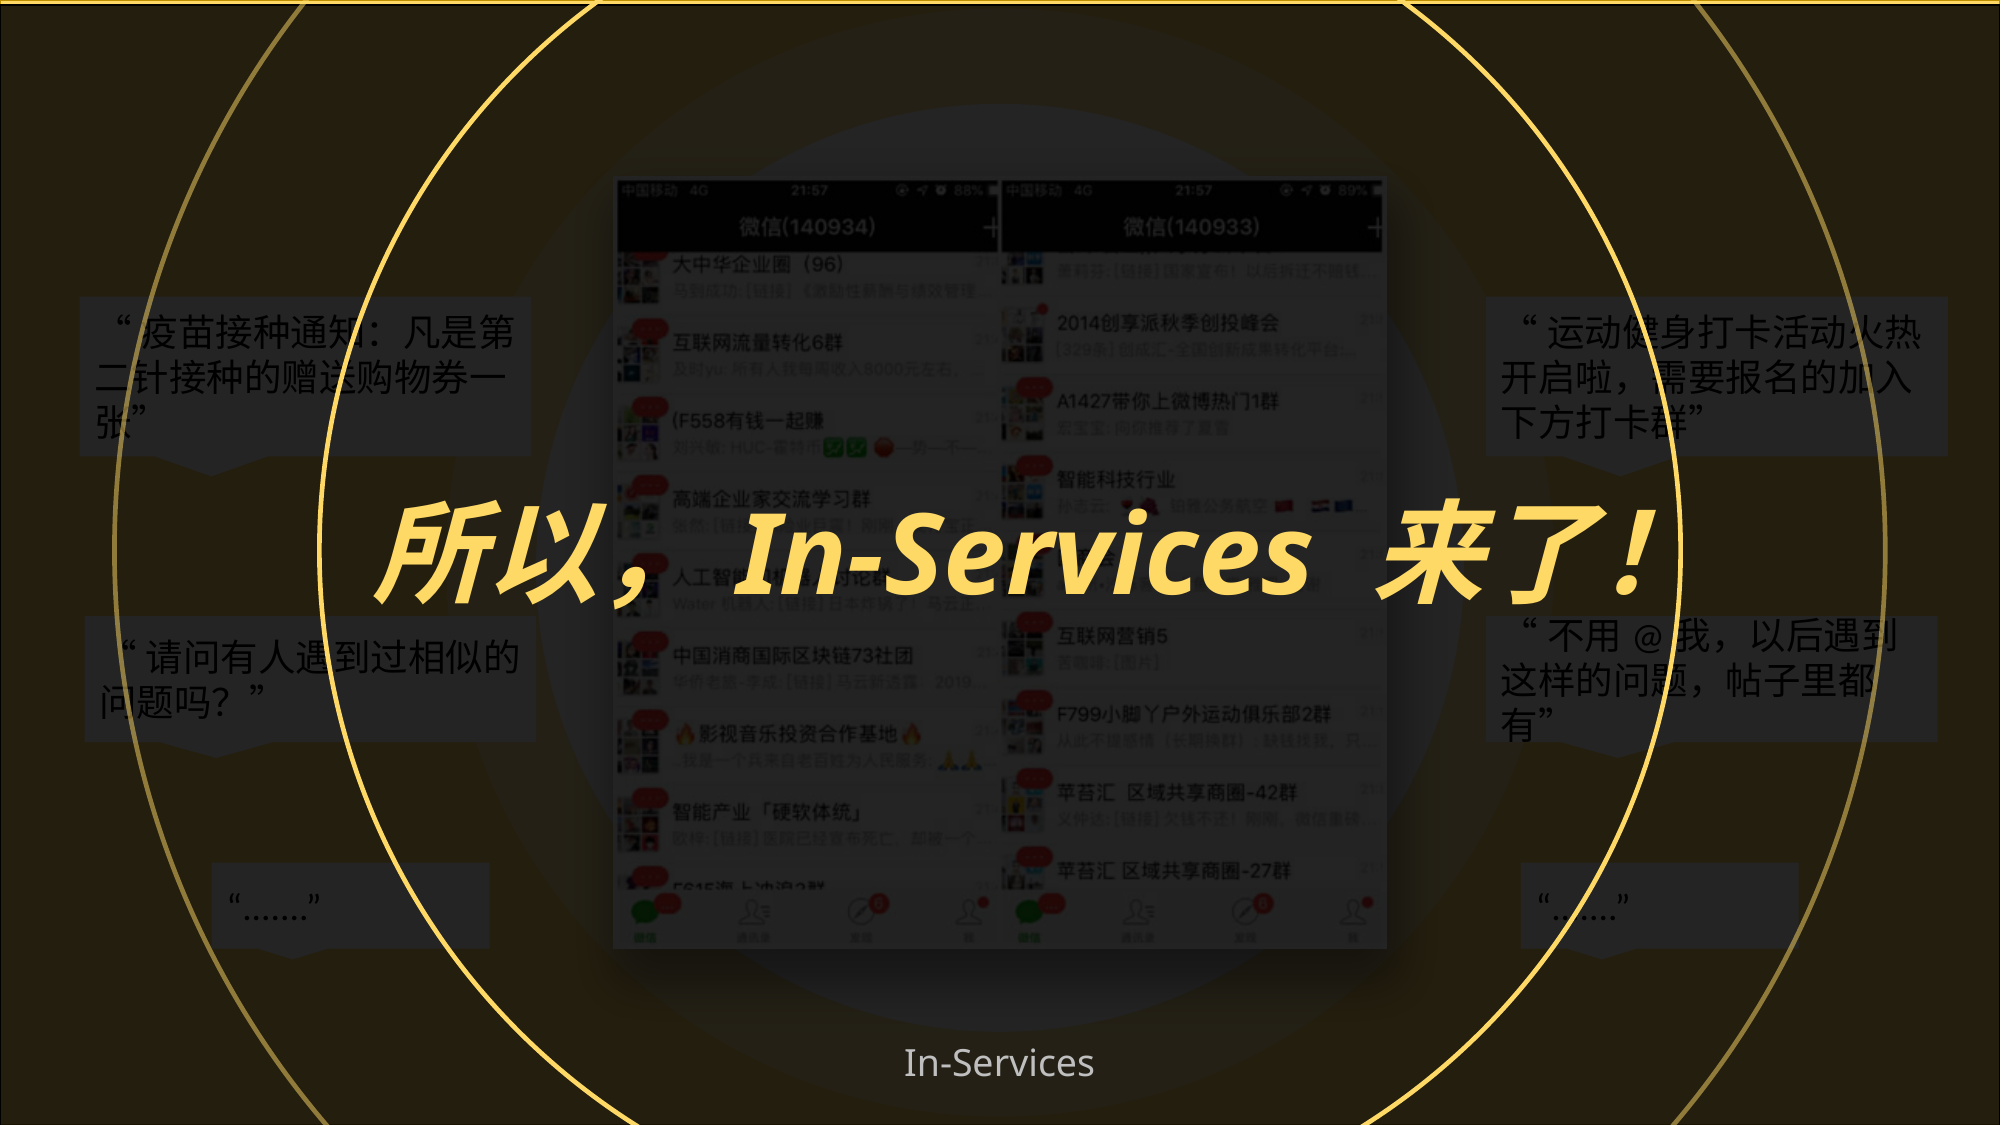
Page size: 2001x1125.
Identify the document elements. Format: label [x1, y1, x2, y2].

text_box [0, 0, 2000, 1125]
